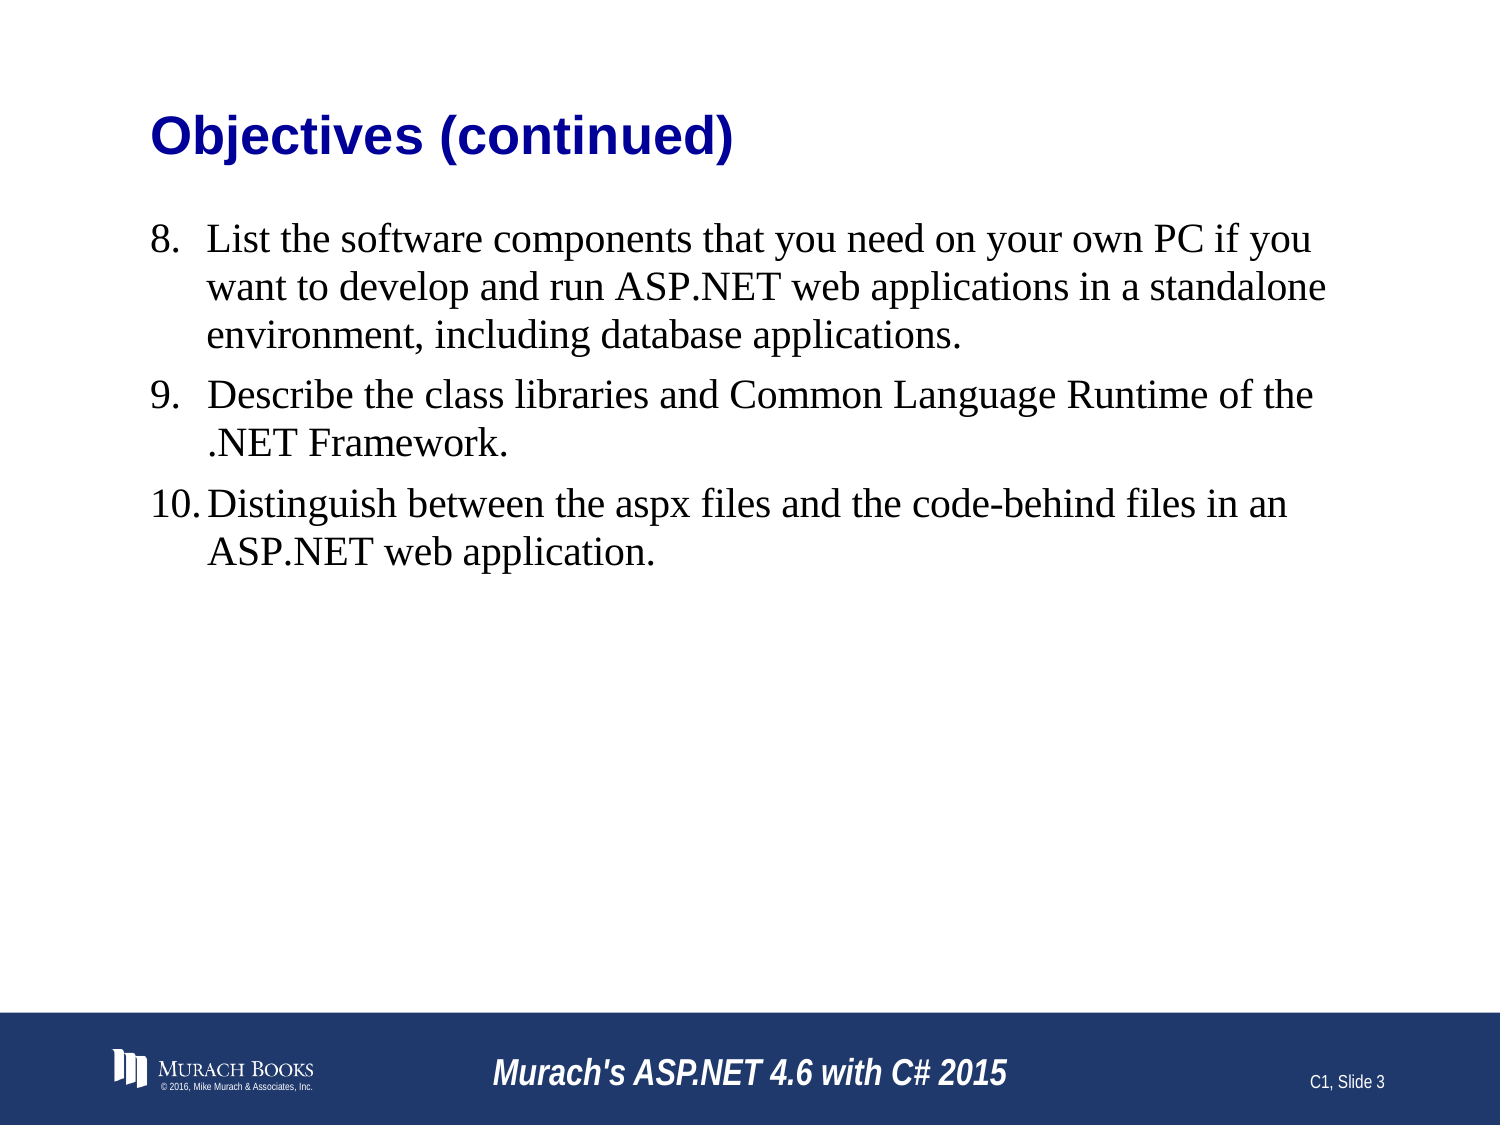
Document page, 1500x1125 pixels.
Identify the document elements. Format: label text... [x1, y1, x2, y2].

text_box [149, 214, 1348, 588]
slide_number Murach's ASP.NET 4.6 with C# 2015 [463, 1025, 1050, 1100]
footer © 2016, Mike Murach & Associates, Inc. [12, 1025, 463, 1100]
slide_number C1, Slide 3 [1087, 1025, 1400, 1100]
title Objectives (continued) [150, 99, 1350, 166]
